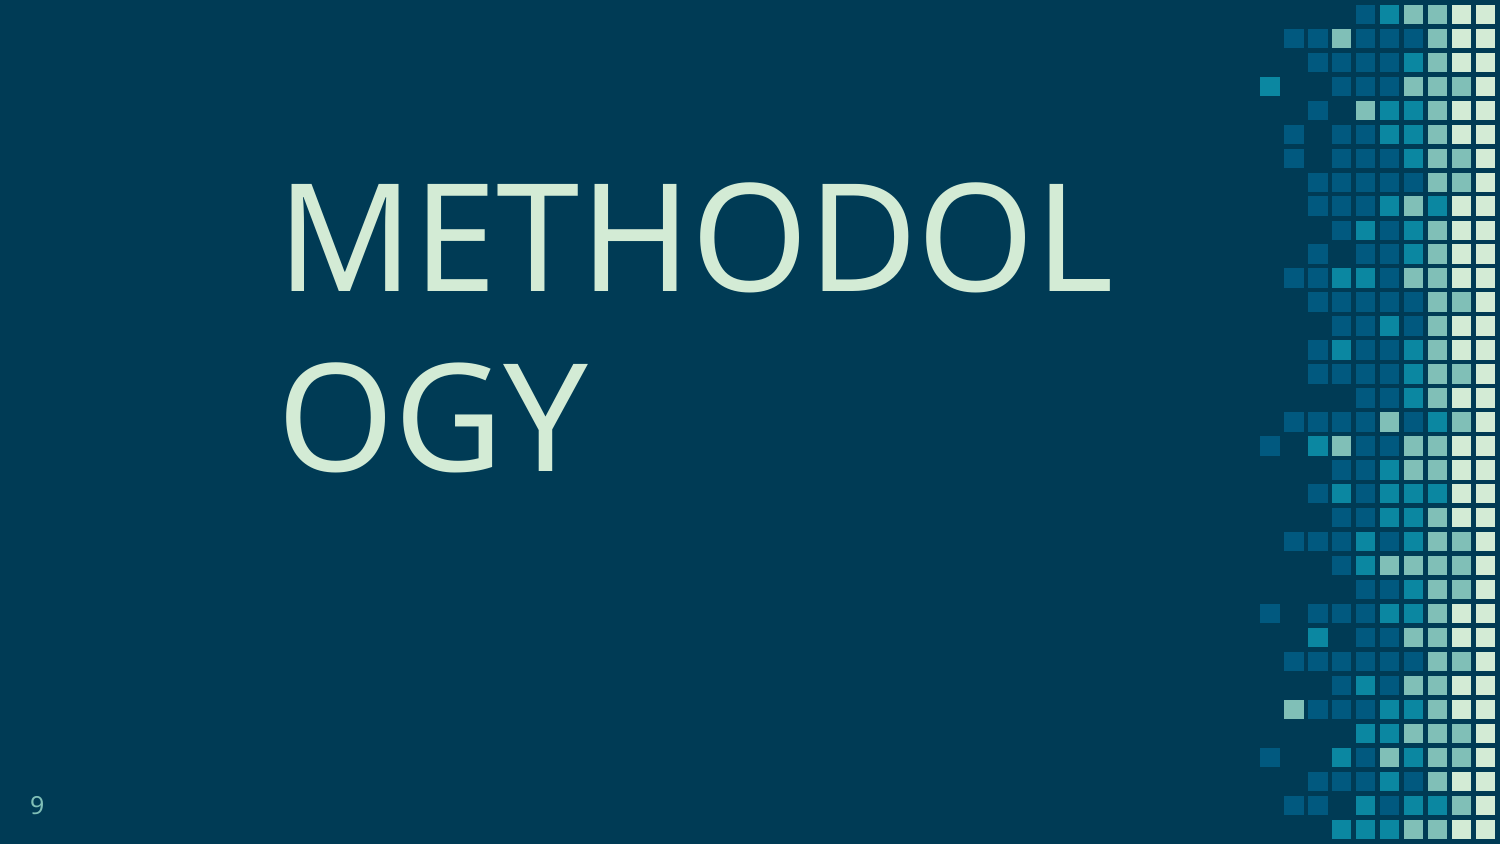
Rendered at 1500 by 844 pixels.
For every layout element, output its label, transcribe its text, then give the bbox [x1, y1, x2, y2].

picture [428, 184, 487, 290]
picture [292, 184, 398, 290]
title METHODOLOGY [262, 326, 1238, 517]
picture [823, 184, 908, 290]
picture [927, 183, 1024, 292]
picture [1050, 184, 1109, 290]
picture [701, 183, 798, 292]
picture [498, 184, 577, 290]
picture [595, 184, 676, 290]
slide_number 9 [15, 774, 105, 839]
